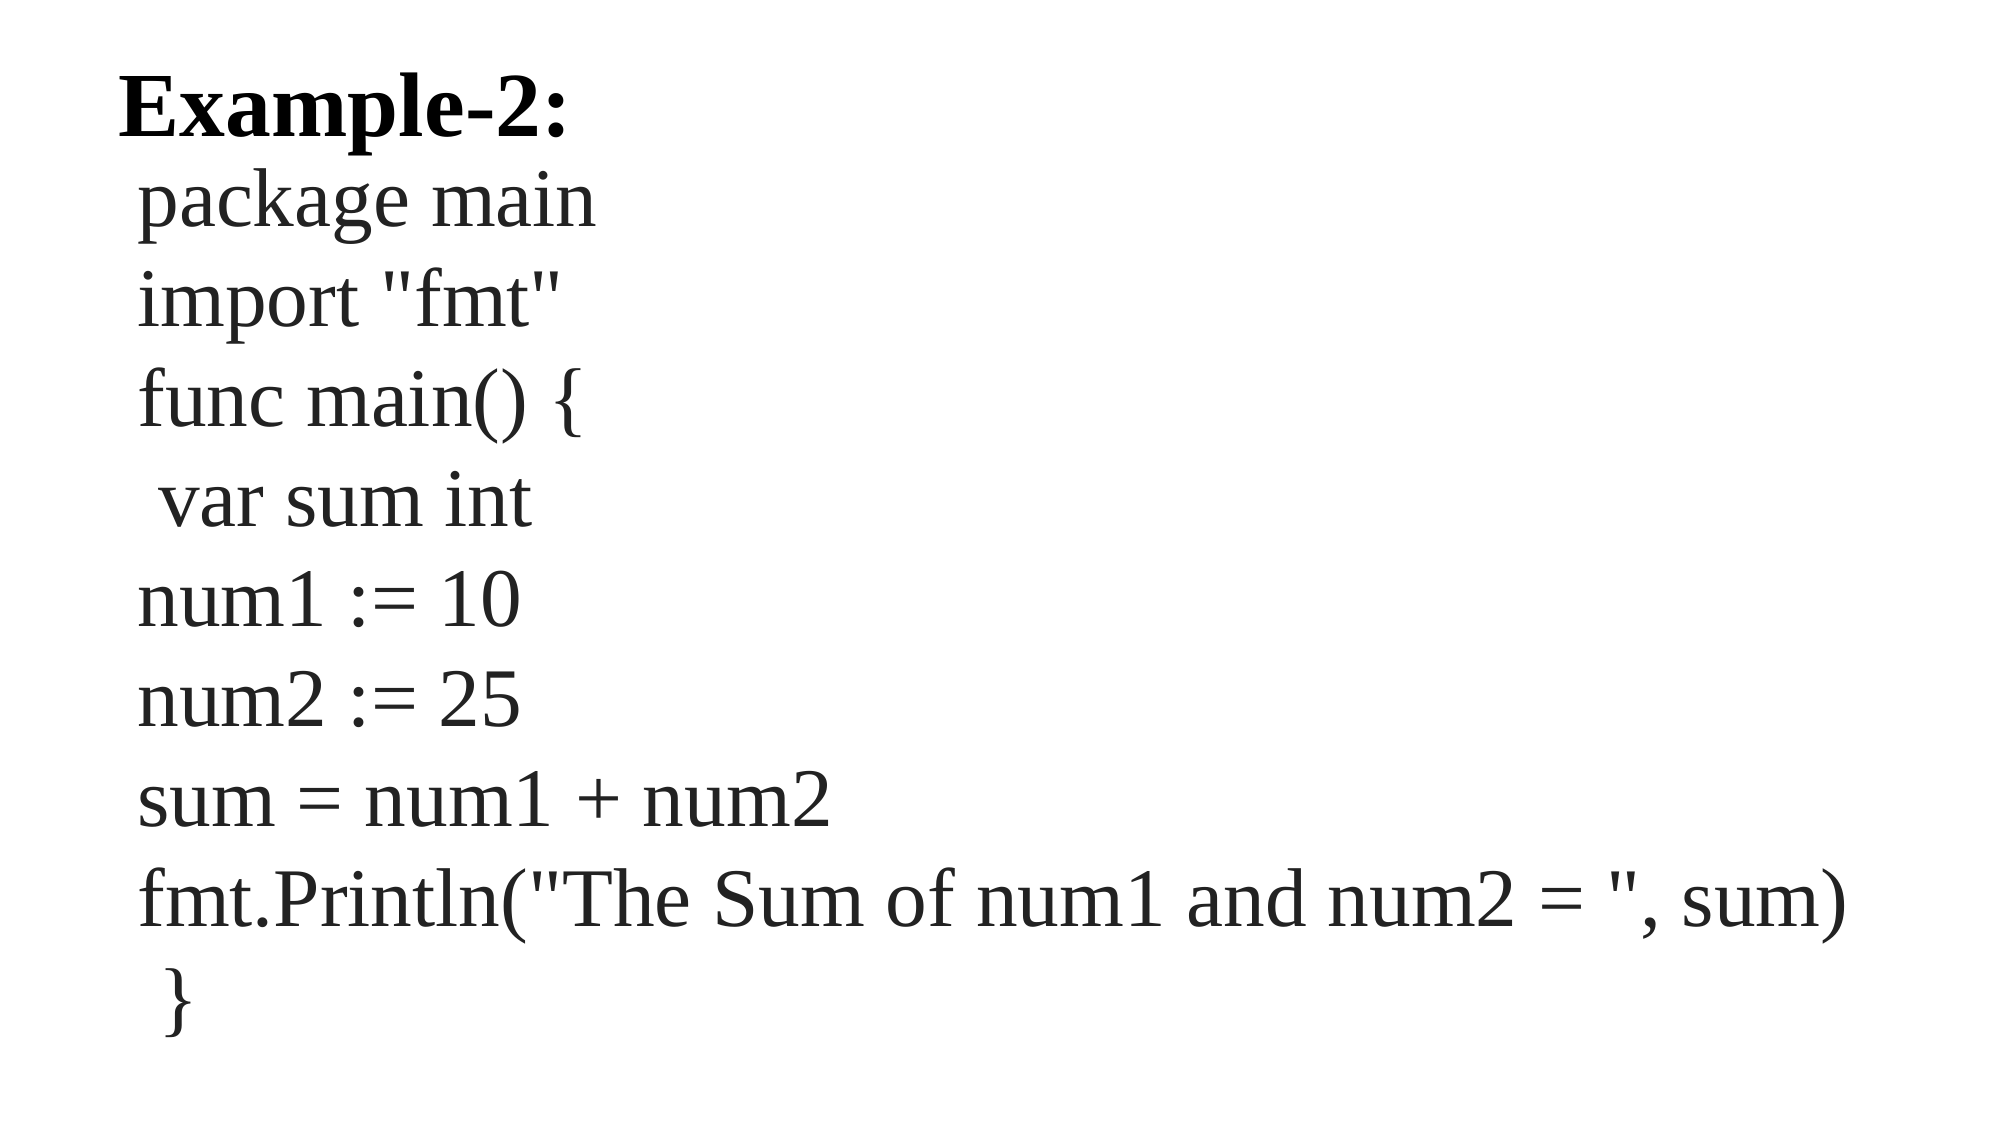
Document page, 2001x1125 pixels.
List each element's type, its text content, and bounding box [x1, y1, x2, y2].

list package main import "fmt" func main() { var sum int num1 := 10 num2 := 25 sum = num1 + num2 fmt.Println("The Sum of num1 and num2 = ", sum) } [137, 142, 1868, 1082]
title Example-2: [103, 20, 1829, 195]
